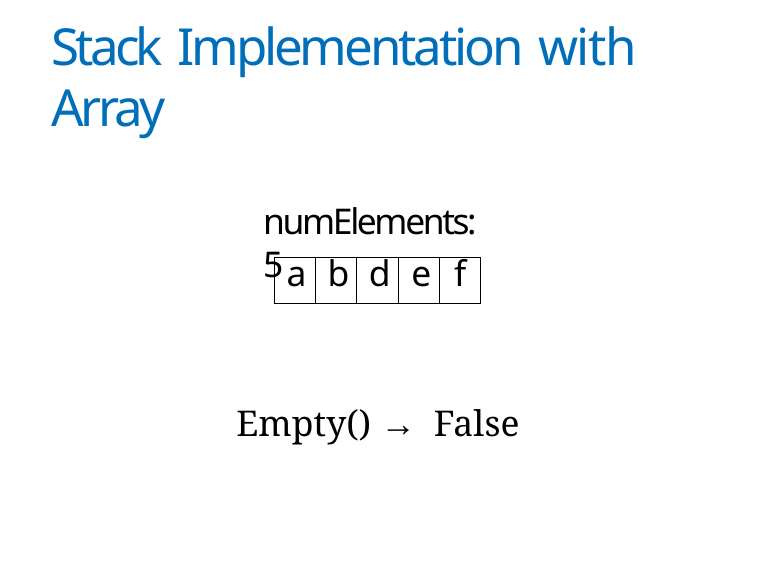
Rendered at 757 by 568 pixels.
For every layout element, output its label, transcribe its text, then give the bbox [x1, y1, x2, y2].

table_header a [275, 285, 315, 303]
text_box Empty() → False [234, 398, 527, 444]
table_header e [399, 285, 439, 303]
title Stack Implementation with Array [49, 11, 707, 137]
text_box numElements: 5 [260, 196, 495, 285]
table_header b [316, 285, 356, 303]
table_header f [440, 285, 480, 303]
table_header d [357, 285, 398, 303]
